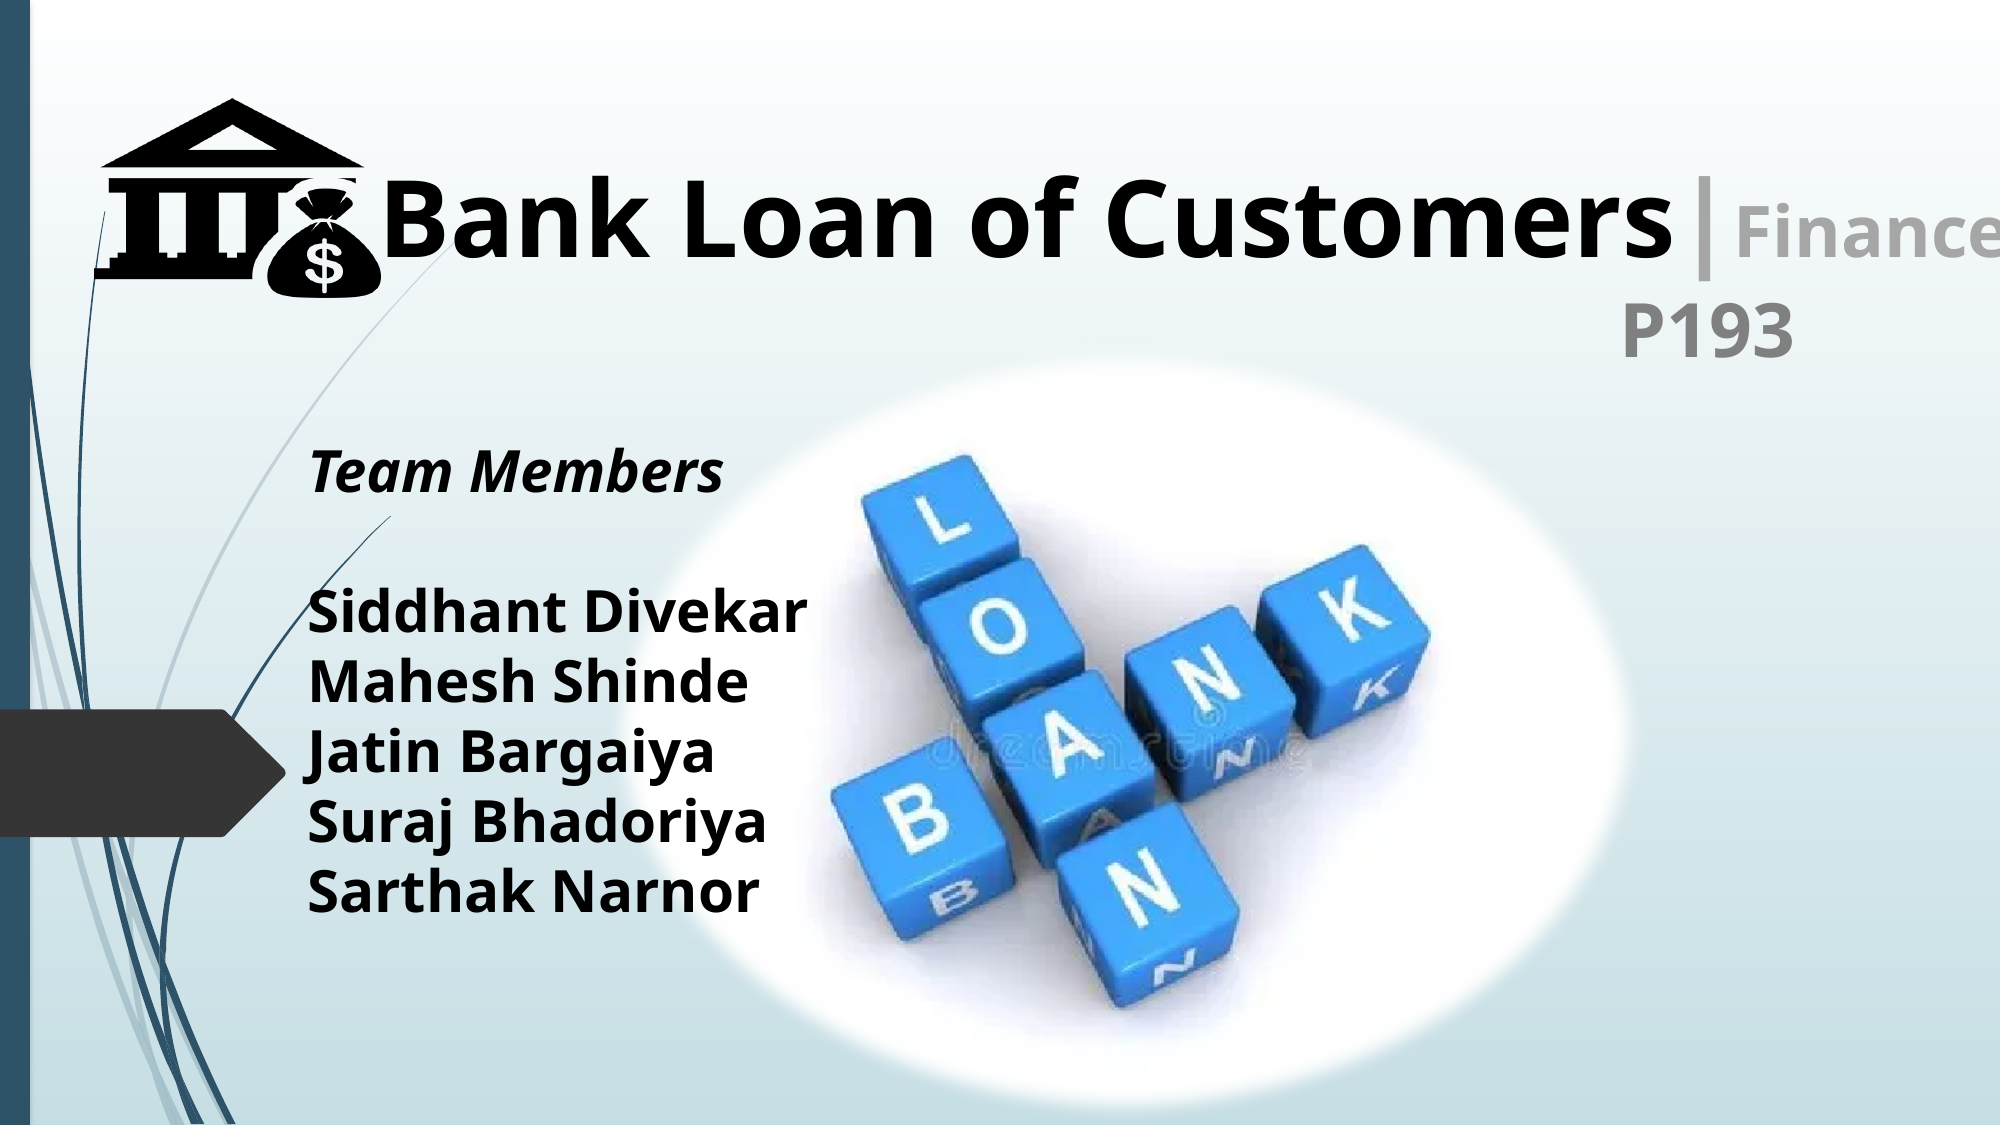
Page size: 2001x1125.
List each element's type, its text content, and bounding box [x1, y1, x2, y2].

title Bank Loan of Customers|Finance [385, 136, 2000, 287]
text_box Team Members Siddhant Divekar Mahesh Shinde Jatin Bargaiya Suraj Bhadoriya Sarthak Narnor [292, 286, 892, 932]
picture [604, 341, 1647, 1124]
picture [94, 98, 381, 298]
text_box P193 [1604, 275, 1857, 381]
